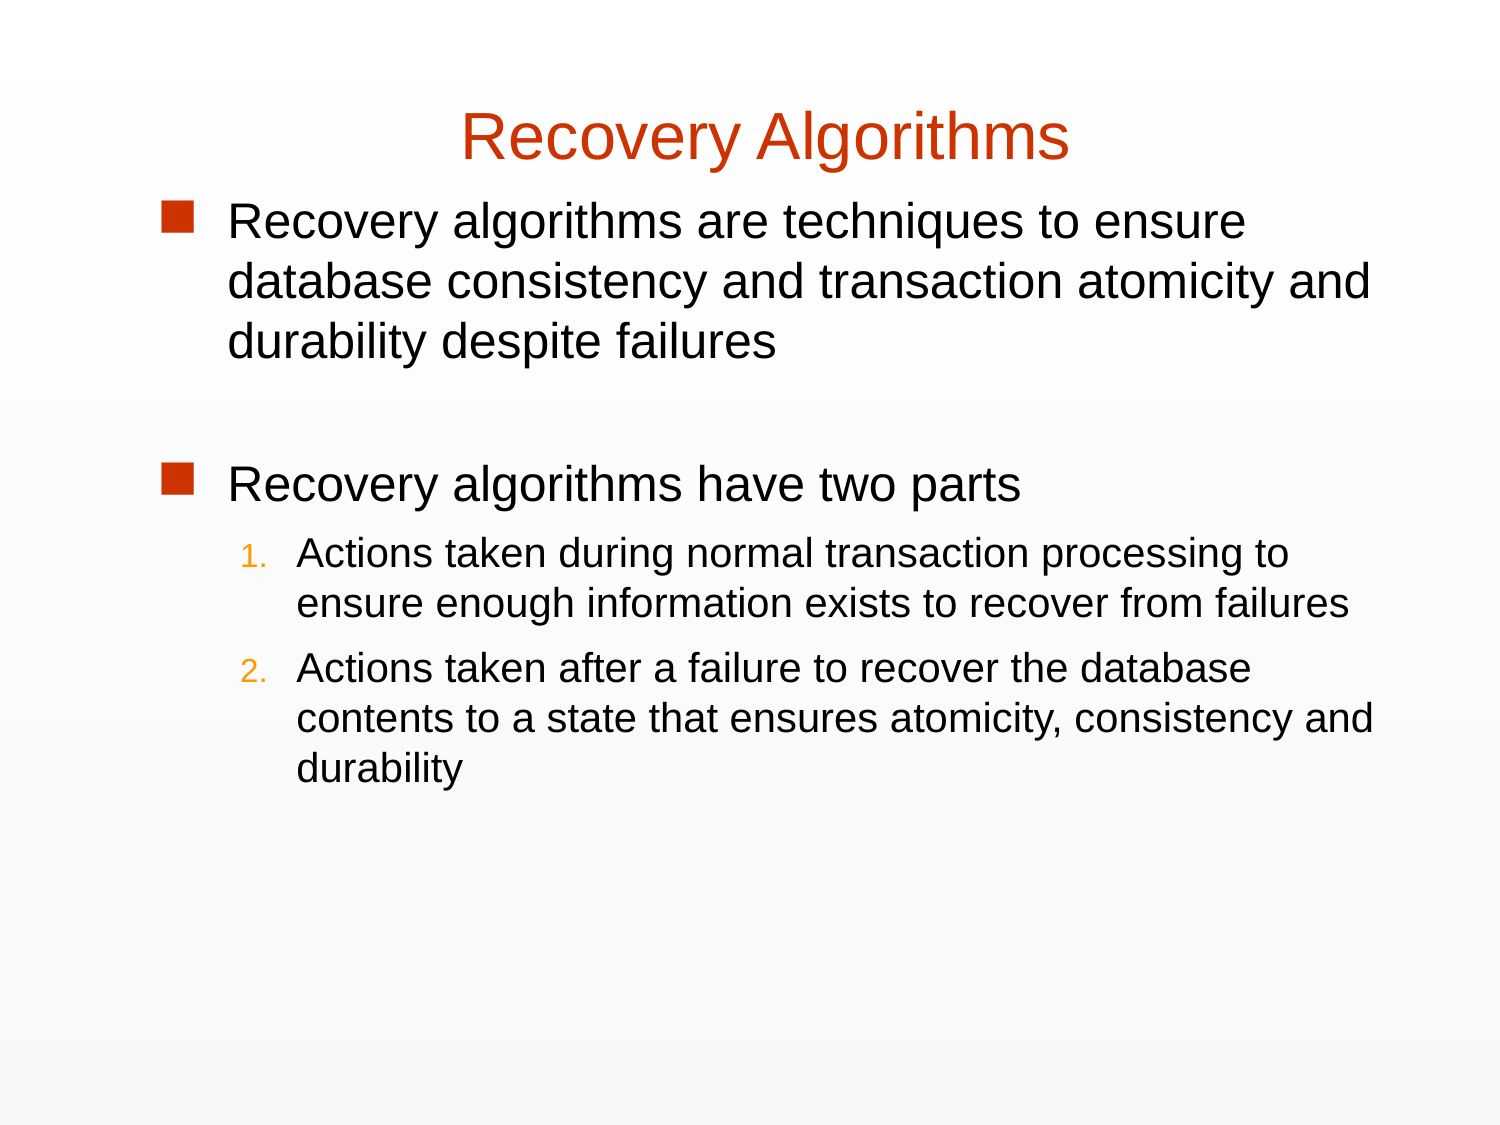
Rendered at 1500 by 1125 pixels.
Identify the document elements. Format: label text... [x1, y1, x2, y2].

title Recovery Algorithms [96, 55, 1436, 181]
list Recovery algorithms are techniques to ensure database consistency and transaction atomicity and durability despite failures Recovery algorithms have two parts Actions taken during normal transaction processing to ensure enough information exists to recover from failures Actions taken after a failure to recover the database contents to a state that ensures atomicity, consistency and durability [150, 181, 1407, 986]
